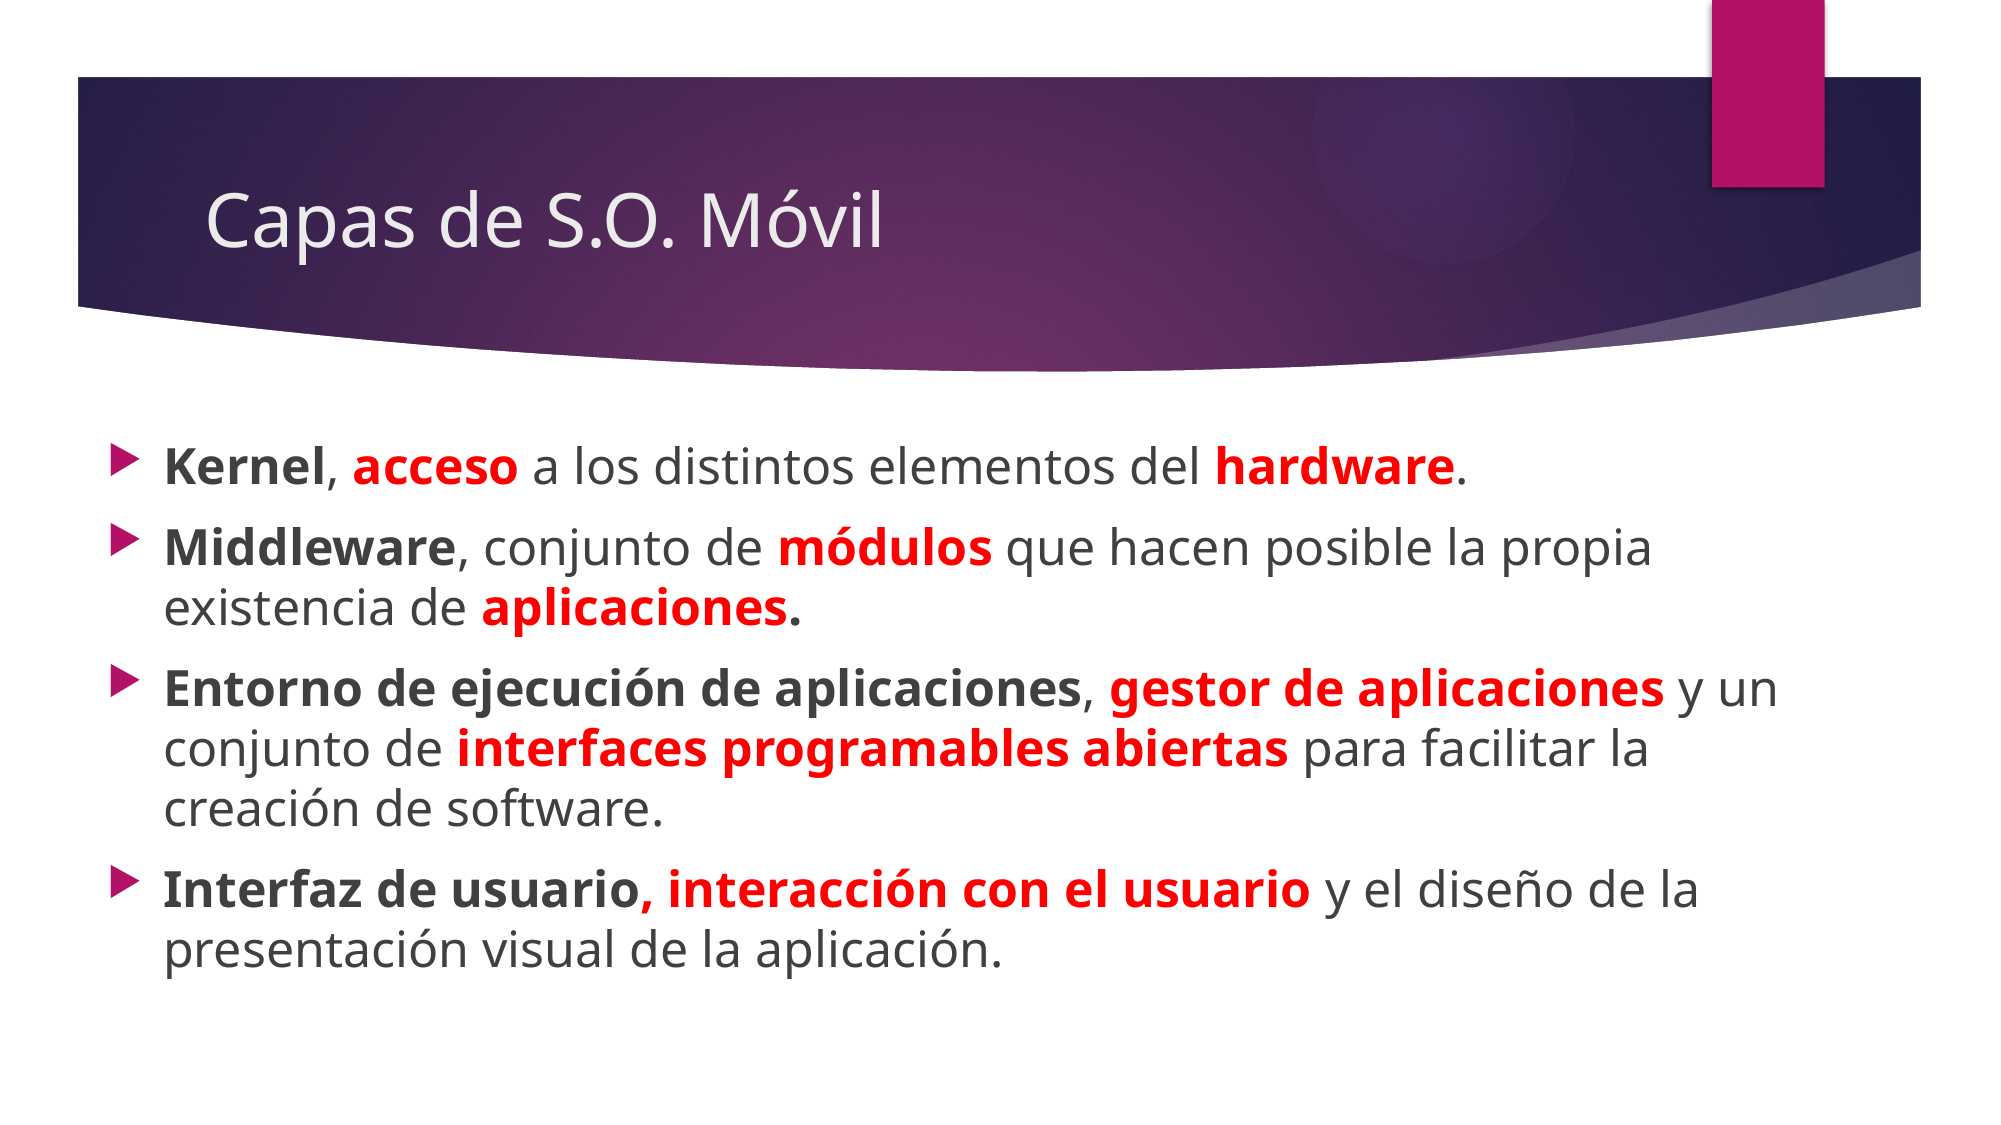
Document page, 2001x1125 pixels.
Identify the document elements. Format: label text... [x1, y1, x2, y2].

title Capas de S.O. Móvil [189, 159, 1627, 276]
list Kernel, acceso a los distintos elementos del hardware. Middleware, conjunto de módulos que hacen posible la propia existencia de aplicaciones. Entorno de ejecución de aplicaciones, gestor de aplicaciones y un conjunto de interfaces programables abiertas para facilitar la creación de software. Interfaz de usuario, interacción con el usuario y el diseño de la presentación visual de la aplicación. [92, 427, 1844, 1099]
